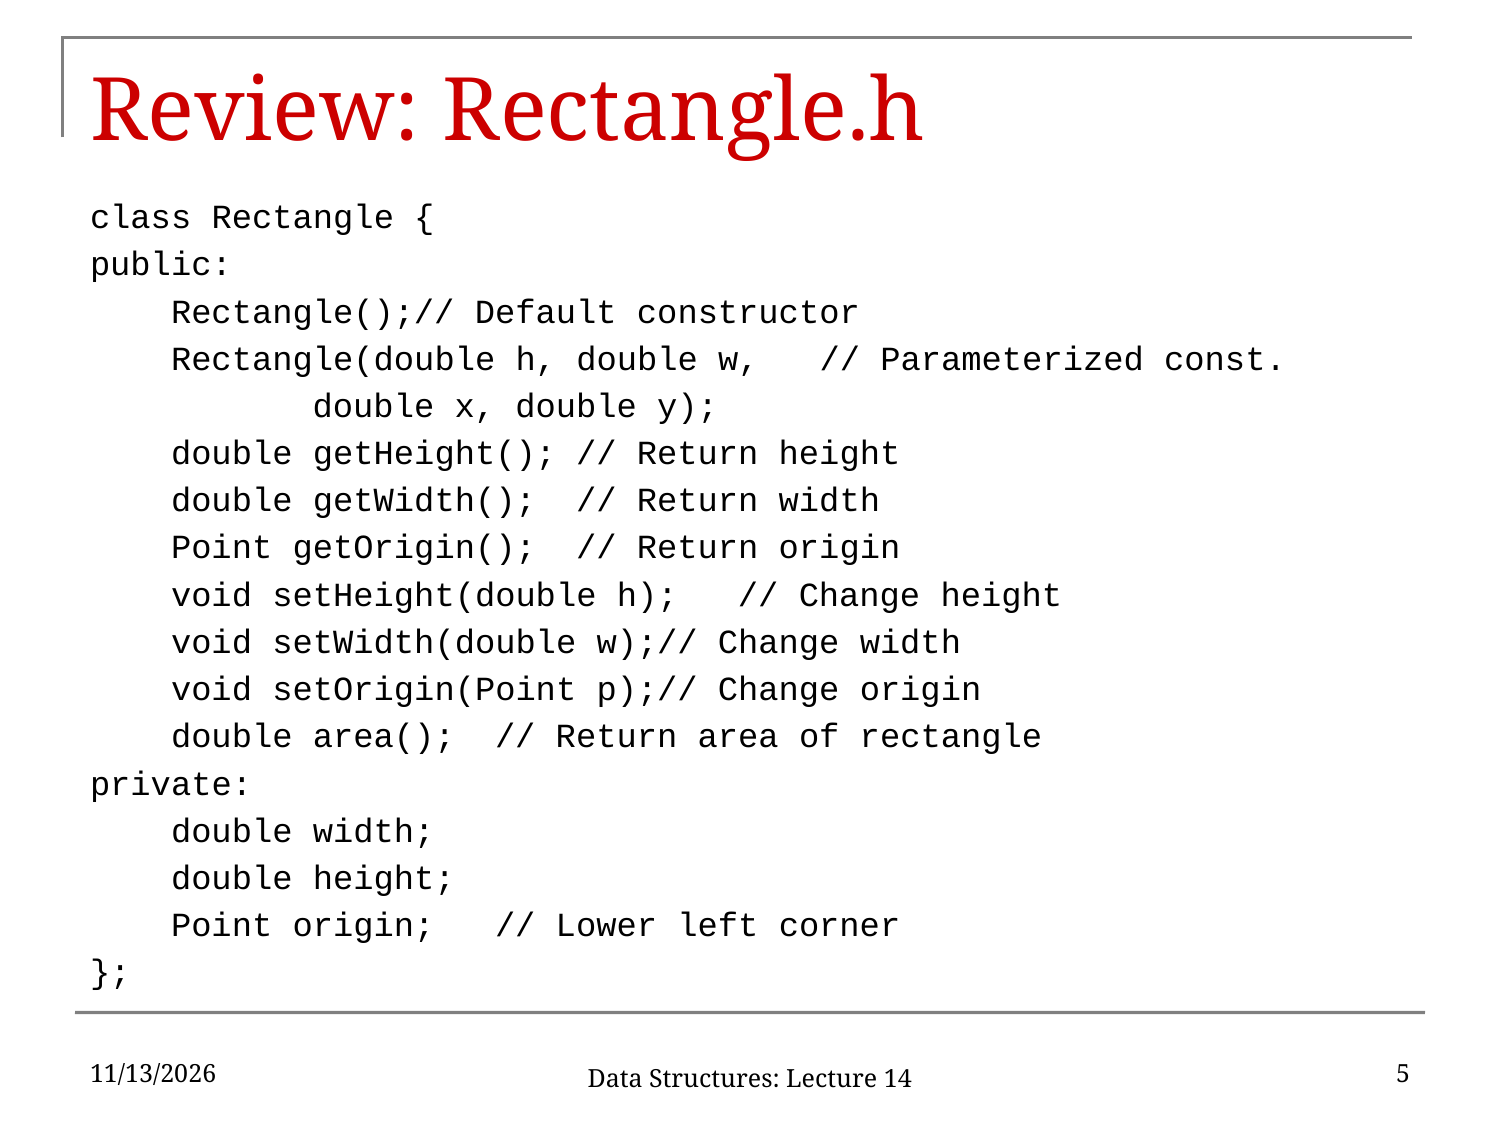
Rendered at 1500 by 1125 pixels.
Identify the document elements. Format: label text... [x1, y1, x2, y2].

slide_number 5 [1074, 1023, 1426, 1100]
footer Data Structures: Lecture 14 [512, 1024, 988, 1101]
list class Rectangle { public: Rectangle(); // Default constructor Rectangle(double h, double w, // Parameterized const. double x, double y); double getHeight(); // Return height double getWidth(); // Return width Point getOrigin(); // Return origin void setHeight(double h); // Change height void setWidth(double w); // Change width void setOrigin(Point p); // Change origin double area(); // Return area of rectangle private: double width; double height; Point origin; // Lower left corner }; [75, 187, 1425, 1006]
title Review: Rectangle.h [75, 45, 1425, 163]
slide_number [74, 1023, 426, 1100]
